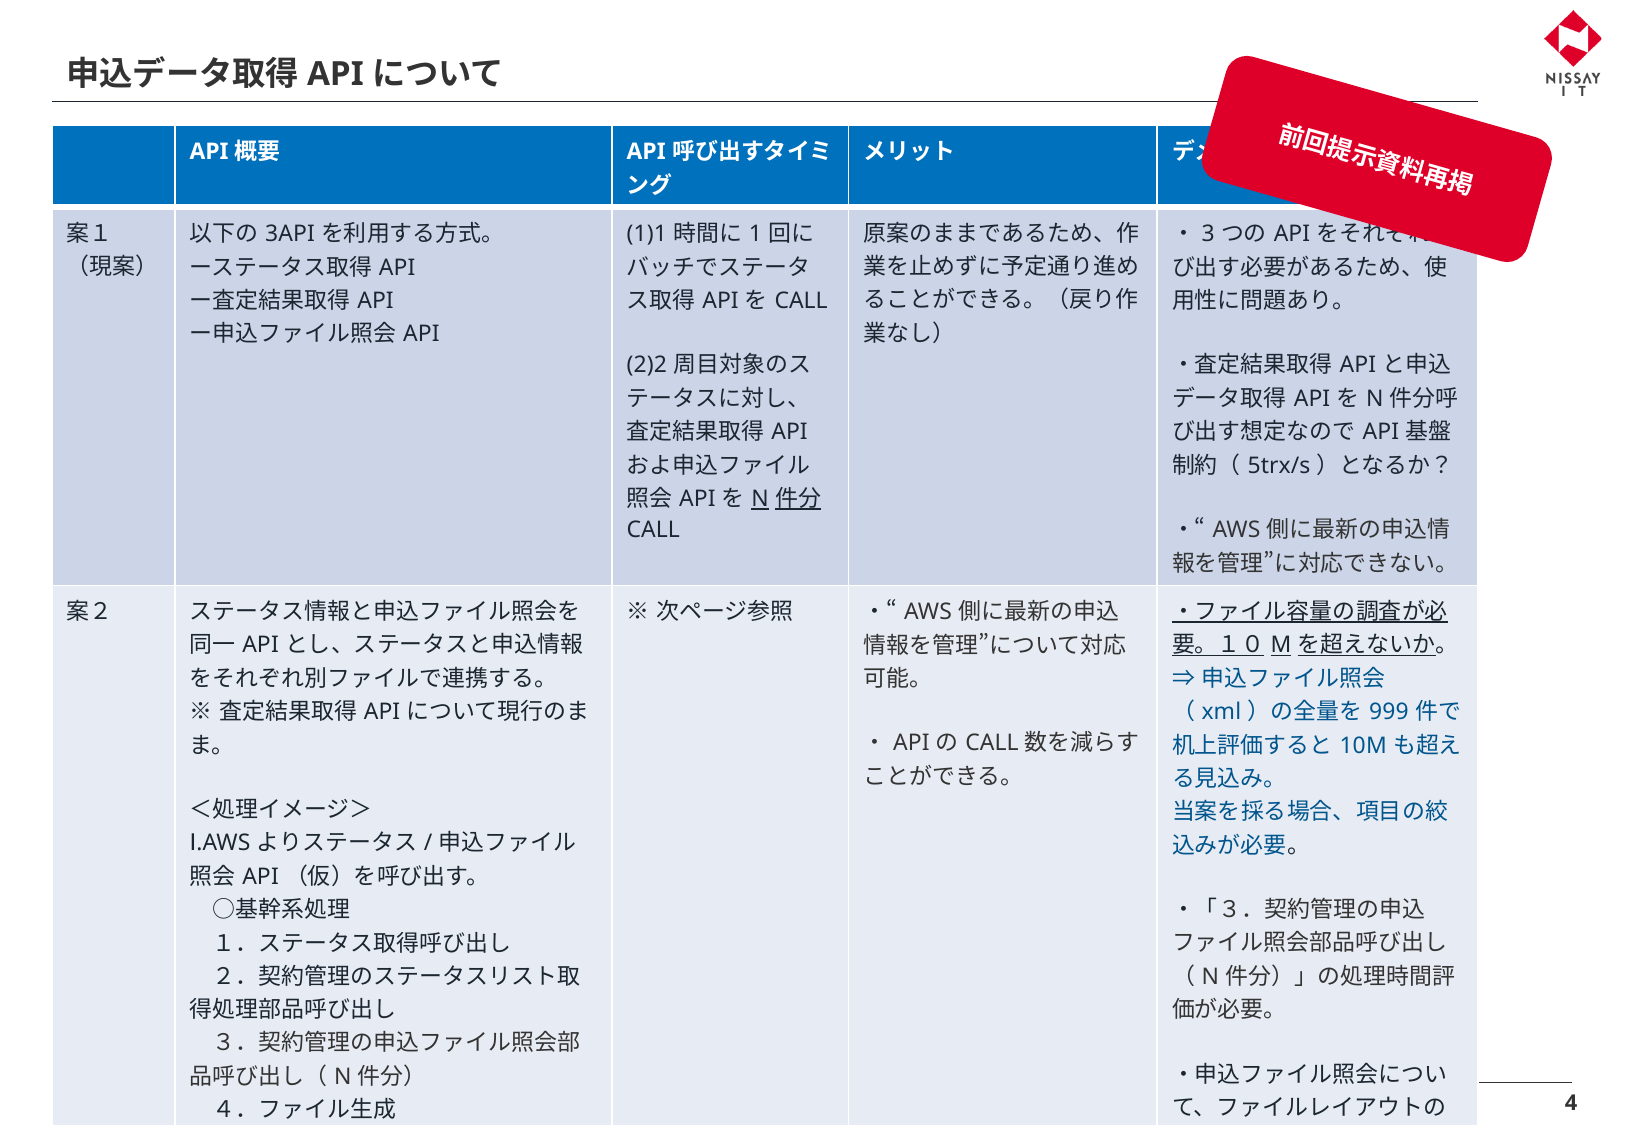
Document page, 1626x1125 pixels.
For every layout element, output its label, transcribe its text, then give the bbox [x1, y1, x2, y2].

table_cell 案２ [53, 586, 174, 1125]
table_cell ステータス情報と申込ファイル照会を同一APIとし、ステータスと申込情報をそれぞれ別ファイルで連携する。 ※査定結果取得APIについて現行のまま。 ＜処理イメージ＞ Ⅰ.AWSよりステータス/申込ファイル照会API（仮）を呼び出す。 ○基幹系処理 １．ステータス取得呼び出し ２．契約管理のステータスリスト取得処理部品呼び出し ３．契約管理の申込ファイル照会部品呼び出し（N件分） ４．ファイル生成 ５．ワンタイムトークン生成 Ⅱ. AWSよりデータダウンロードAPIを呼び出す。 [176, 586, 611, 1125]
table_cell 案１ （現案） [53, 210, 174, 585]
table_cell ※次ページ参照 [613, 586, 848, 1125]
table_header デメリット [1158, 126, 1288, 204]
table_header メリット [849, 126, 1156, 204]
title 申込データ取得APIについて [51, 45, 1478, 102]
slide_number 4 [1479, 1066, 1593, 1125]
table_header API概要 [176, 126, 611, 204]
table_cell ・“AWS側に最新の申込情報を管理”について対応可能。 ・APIのCALL数を減らすことができる。 [849, 586, 1156, 1125]
table_header [53, 126, 174, 204]
picture [1544, 10, 1602, 96]
table_cell 原案のままであるため、作業を止めずに予定通り進めることができる。（戻り作業なし） [849, 210, 1156, 585]
table_cell ・ファイル容量の調査が必要。１０Mを超えないか。 ⇒申込ファイル照会（xml）の全量を999件で机上評価すると10Mも超える見込み。 当案を採る場合、項目の絞込みが必要。 ・「３．契約管理の申込ファイル照会部品呼び出し（N件分）」の処理時間評価が必要。 ・申込ファイル照会について、ファイルレイアウトの検討が必要。 [1158, 586, 1477, 1125]
table_cell 以下の3APIを利用する方式。 ーステータス取得API ー査定結果取得API ー申込ファイル照会API [176, 210, 611, 585]
table_cell (1)1時間に1回にバッチでステータス取得APIをCALL (2)2周目対象のステータスに対し、査定結果取得APIおよ申込ファイル照会APIをN件分CALL [613, 210, 848, 585]
table_header API呼び出すタイミング [613, 126, 848, 204]
text_box 前回提示資料再掲 [1199, 53, 1555, 265]
table_cell ・3つのAPIをそれぞれ呼び出す必要があるため、使用性に問題あり。 ・査定結果取得APIと申込データ取得APIをN件分呼び出す想定なのでAPI基盤制約（5trx/s）となるか？ ・“AWS側に最新の申込情報を管理”に対応できない。 [1158, 210, 1477, 585]
